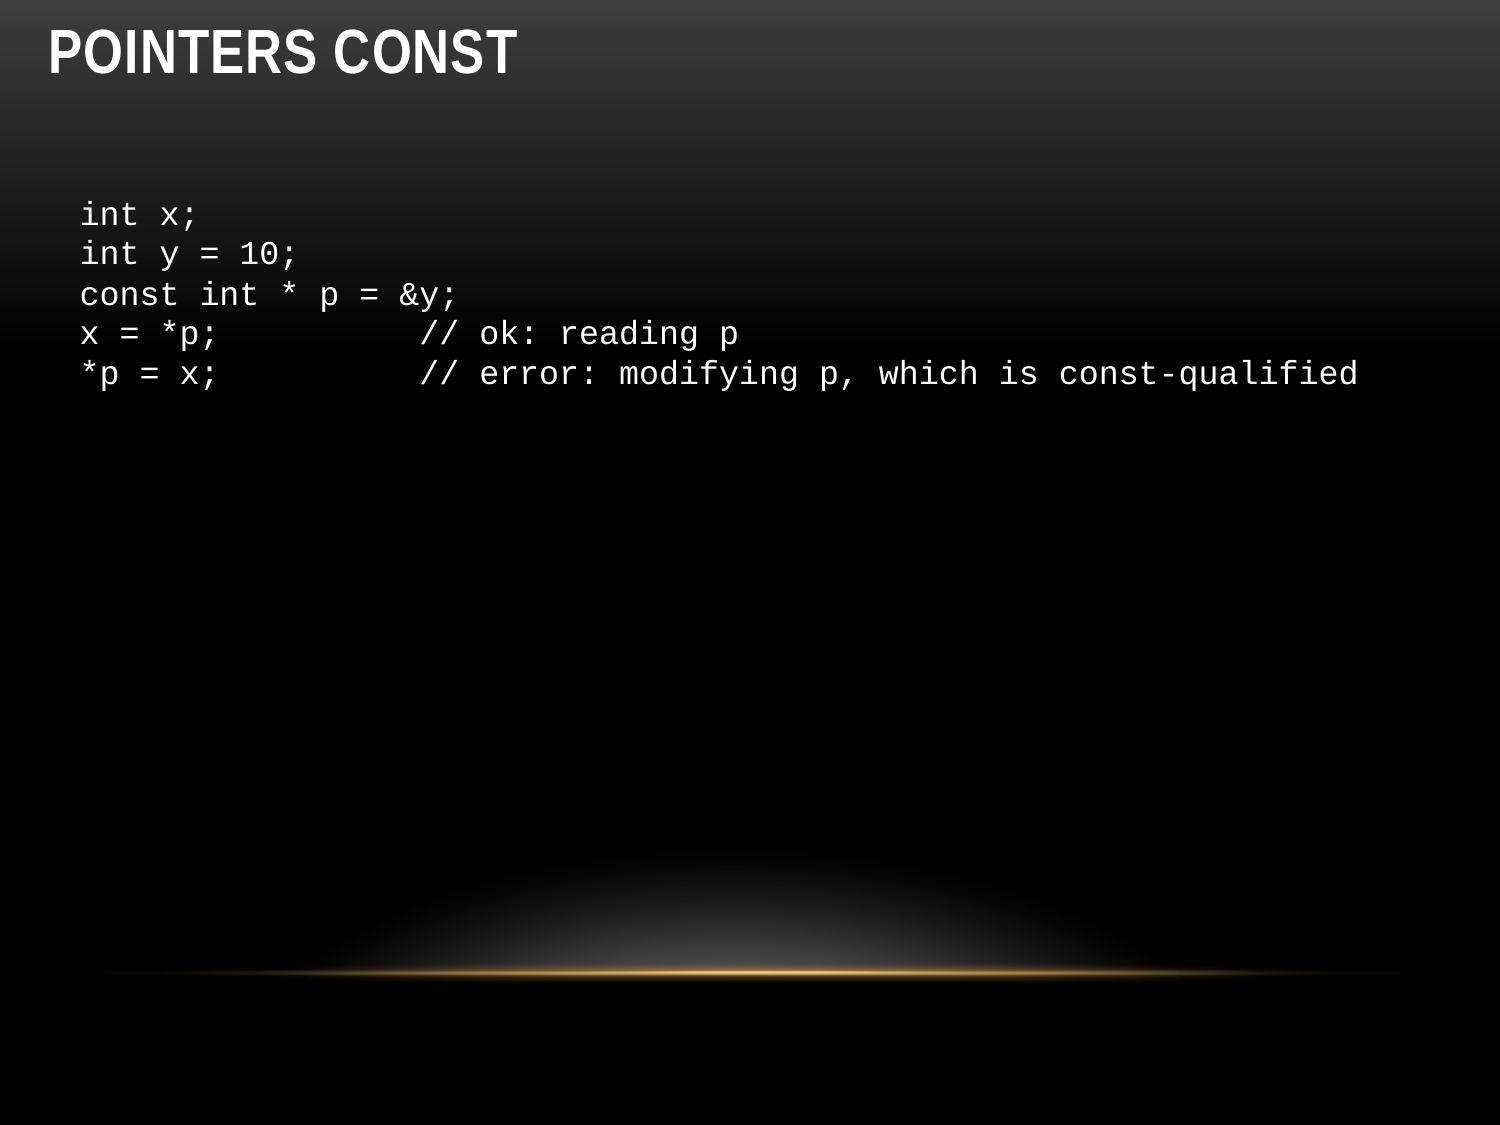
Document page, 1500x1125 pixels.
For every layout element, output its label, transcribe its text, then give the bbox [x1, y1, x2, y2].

title Pointers const [33, 3, 1496, 94]
text_box int x; int y = 10; const int * p = &y; x = *p; // ok: reading p *p = x; // error: modifying p, which is const-qualified [64, 184, 1391, 399]
picture [0, 0, 1500, 1125]
